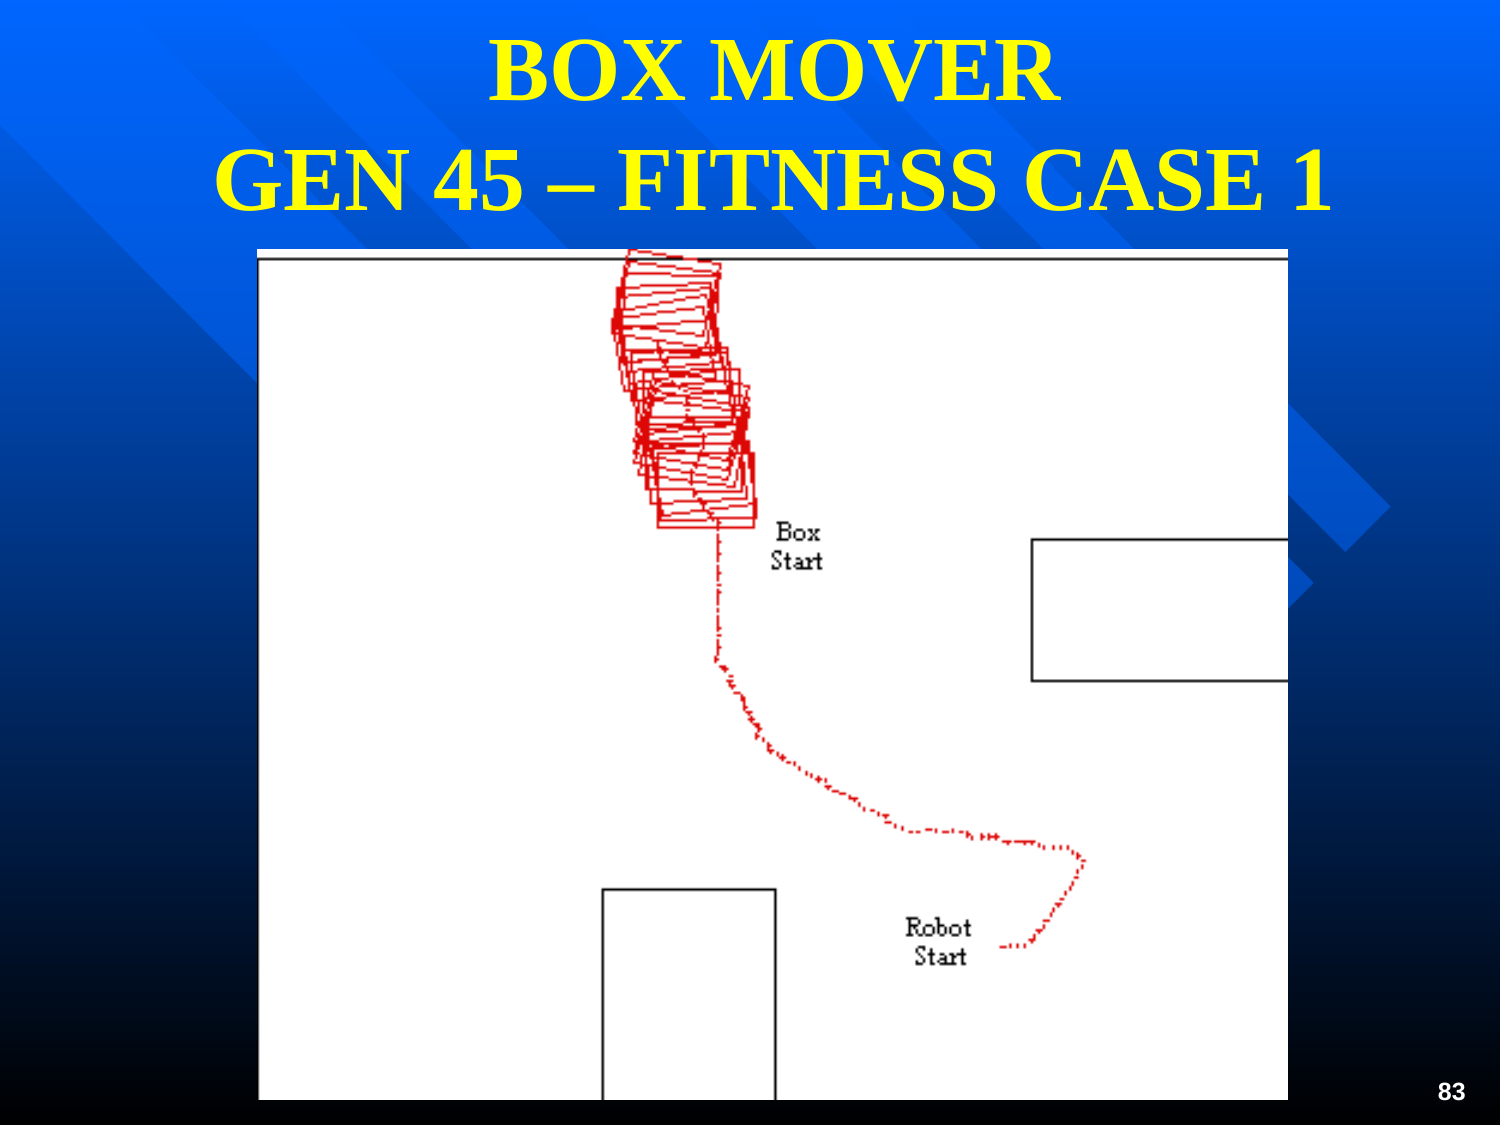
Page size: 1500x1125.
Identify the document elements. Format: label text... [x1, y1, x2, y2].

title BOX MOVER GEN 45 – FITNESS CASE 1 [112, 24, 1438, 213]
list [257, 249, 1288, 1101]
